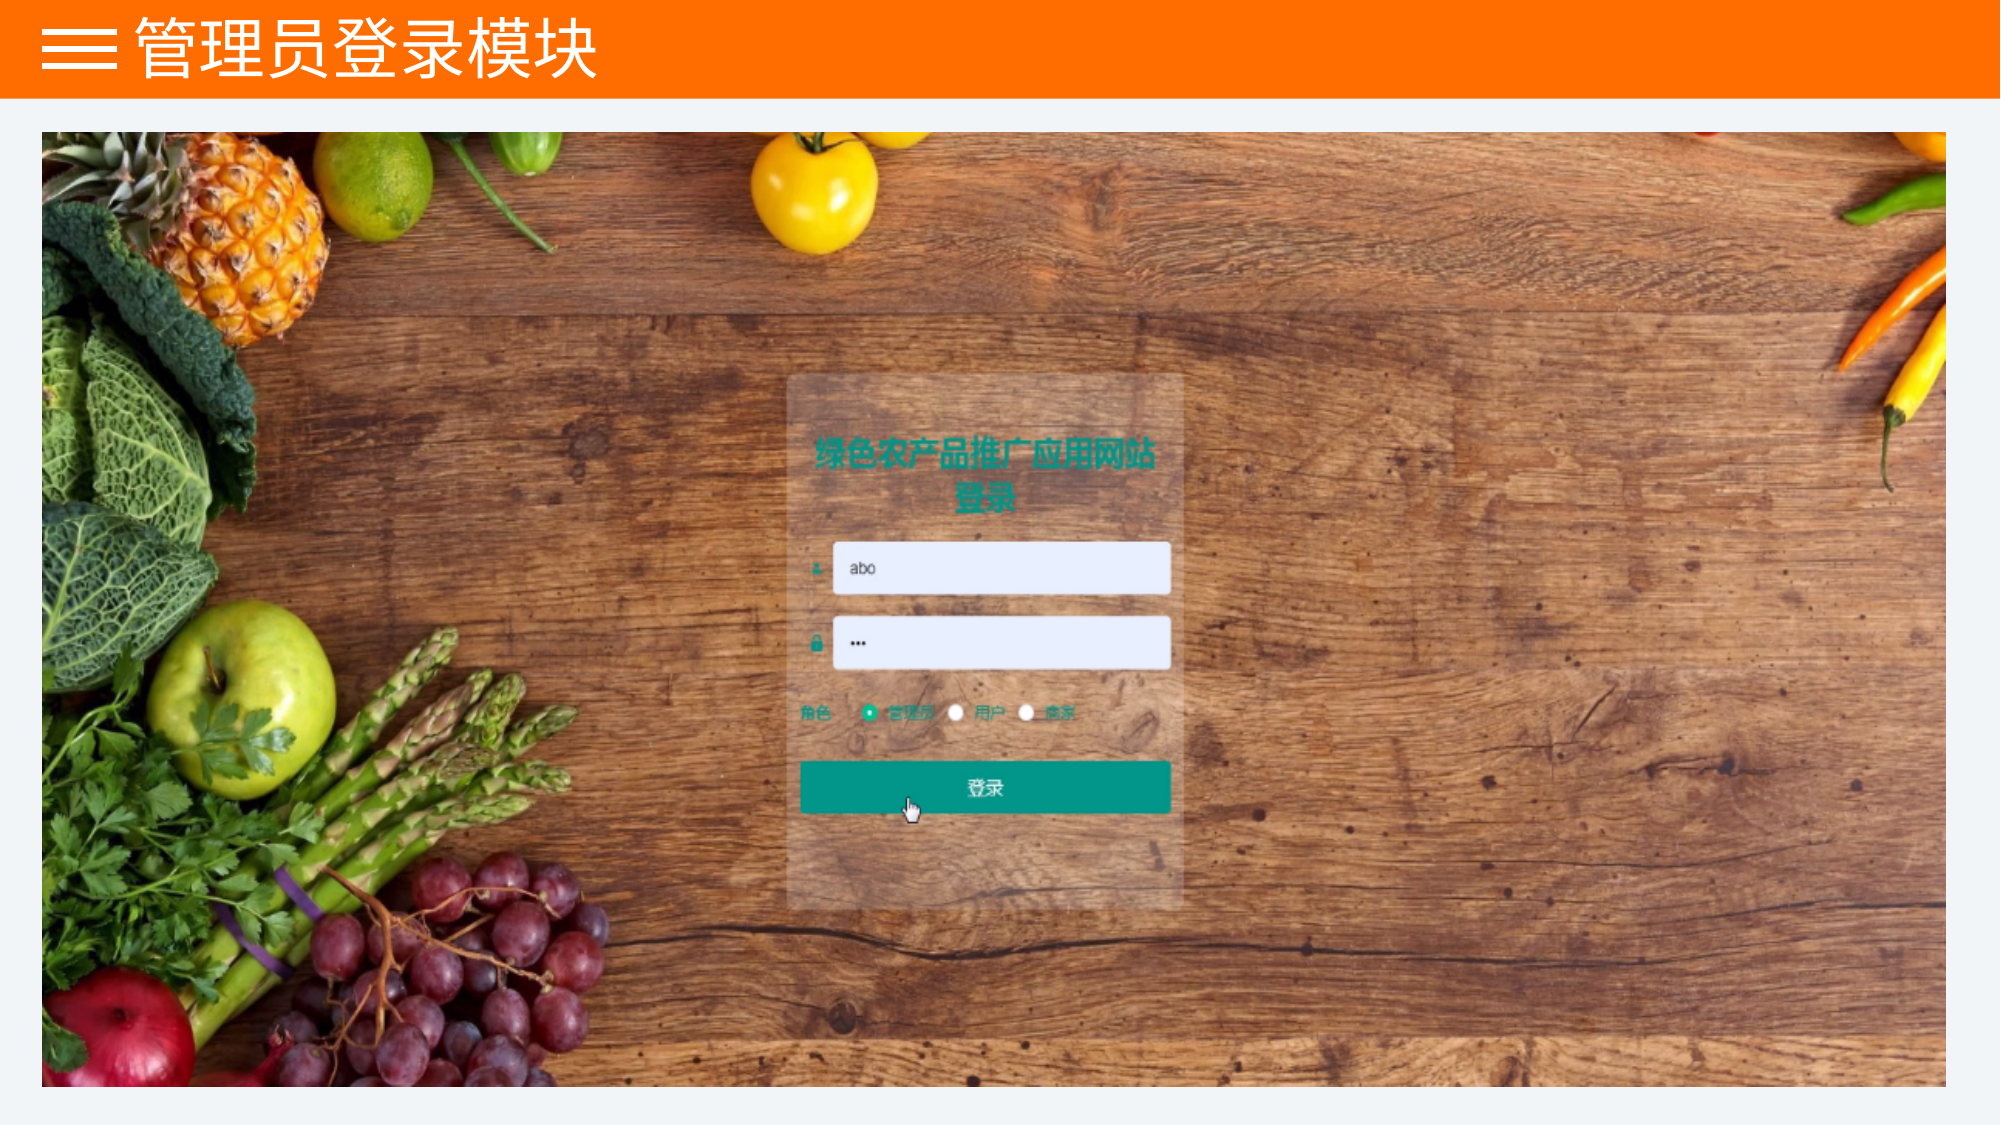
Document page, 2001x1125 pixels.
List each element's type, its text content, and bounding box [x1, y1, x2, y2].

text_box [0, 0, 2000, 100]
picture [42, 132, 1947, 1088]
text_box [42, 32, 118, 67]
text_box 管理员登录模块 [117, 0, 813, 95]
